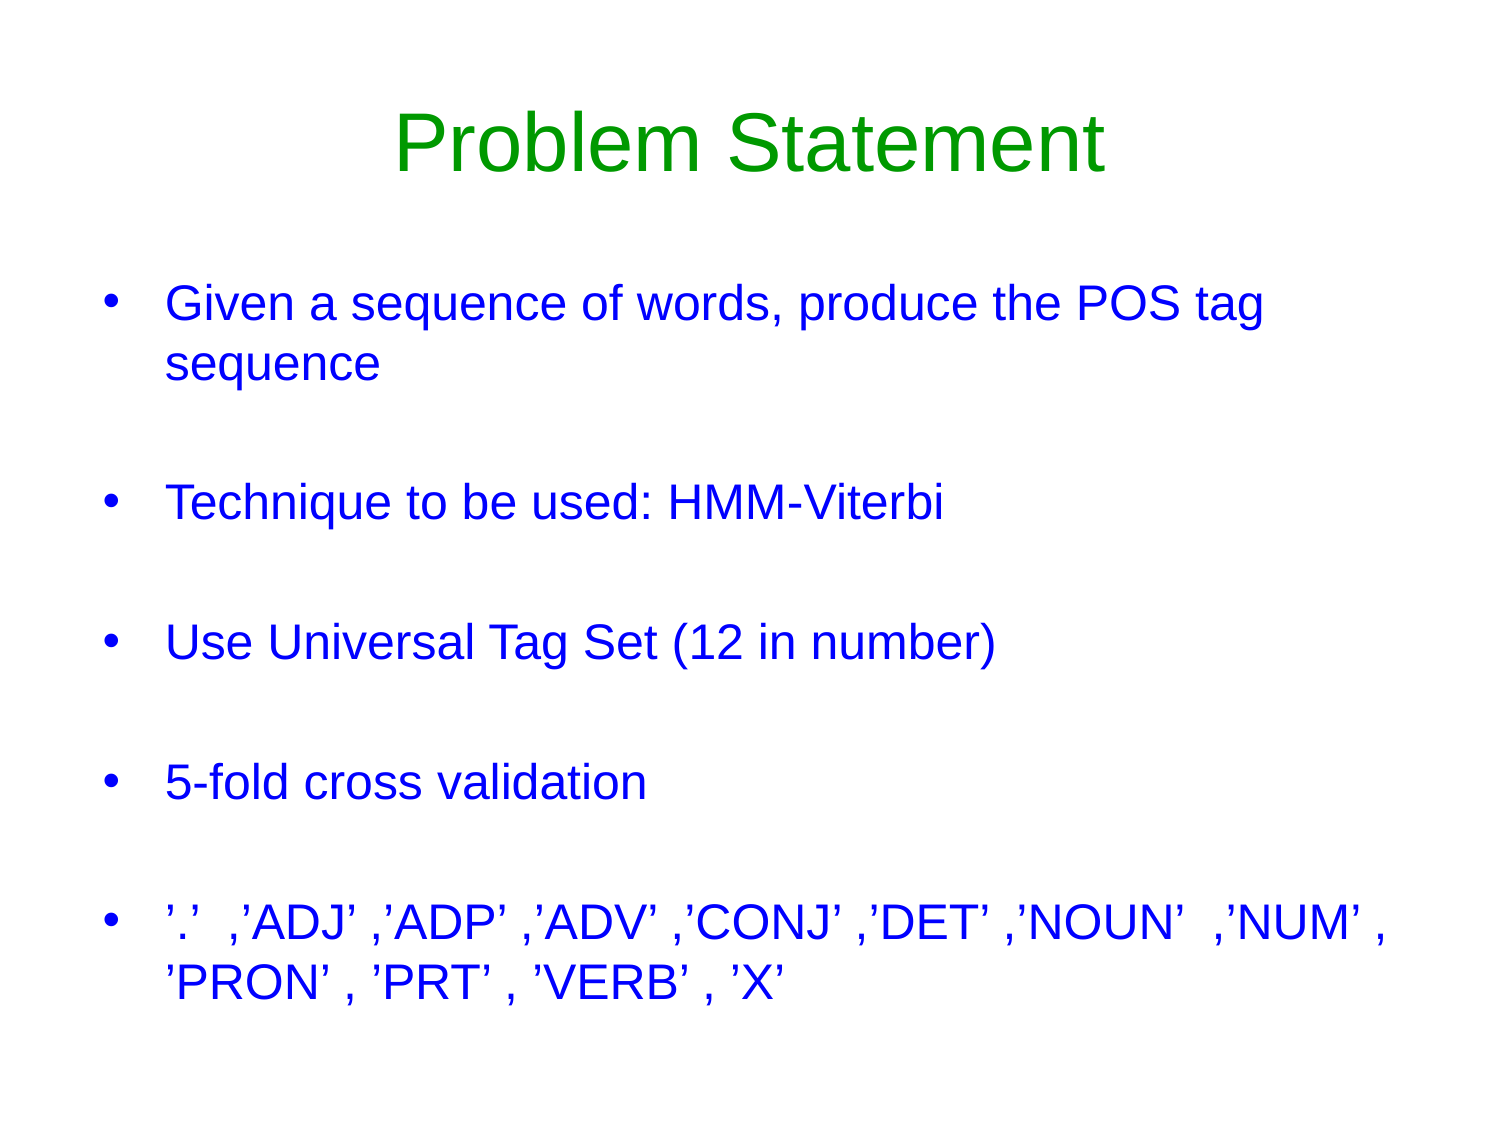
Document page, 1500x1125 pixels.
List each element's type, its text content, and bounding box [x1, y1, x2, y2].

text_box Problem Statement [75, 45, 1425, 233]
text_box Given a sequence of words, produce the POS tag sequence Technique to be used: HMM-Viterbi Use Universal Tag Set (12 in number) 5-fold cross validation ’.’ ,’ADJ’ ,’ADP’ ,’ADV’ ,’CONJ’ ,’DET’ ,’NOUN’ ,’NUM’ , ’PRON’ , ’PRT’ , ’VERB’ , ’X’ [75, 262, 1425, 1005]
